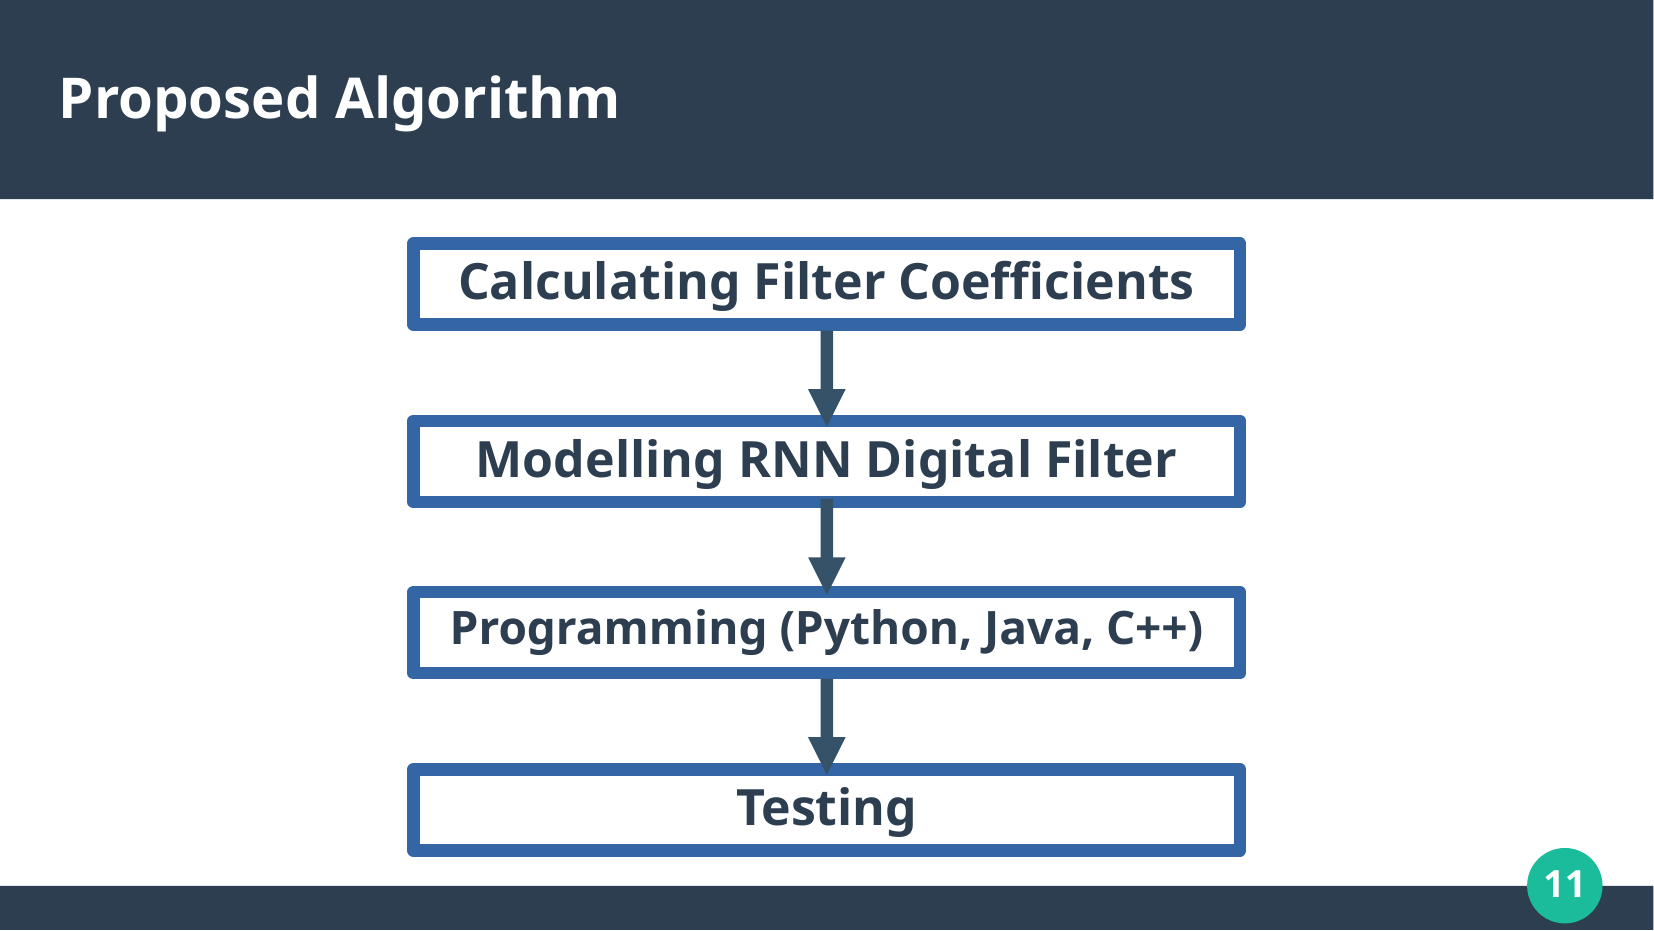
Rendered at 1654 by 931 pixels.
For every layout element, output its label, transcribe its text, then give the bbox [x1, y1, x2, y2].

text_box Testing [413, 769, 1240, 851]
title Proposed Algorithm [59, 37, 1595, 155]
text_box [820, 498, 834, 595]
text_box [820, 678, 834, 775]
text_box Modelling RNN Digital Filter [413, 420, 1240, 502]
list Calculating Filter Coefficients [413, 243, 1240, 325]
text_box Programming (Python, Java, C++) [413, 592, 1240, 674]
text_box [820, 330, 834, 427]
